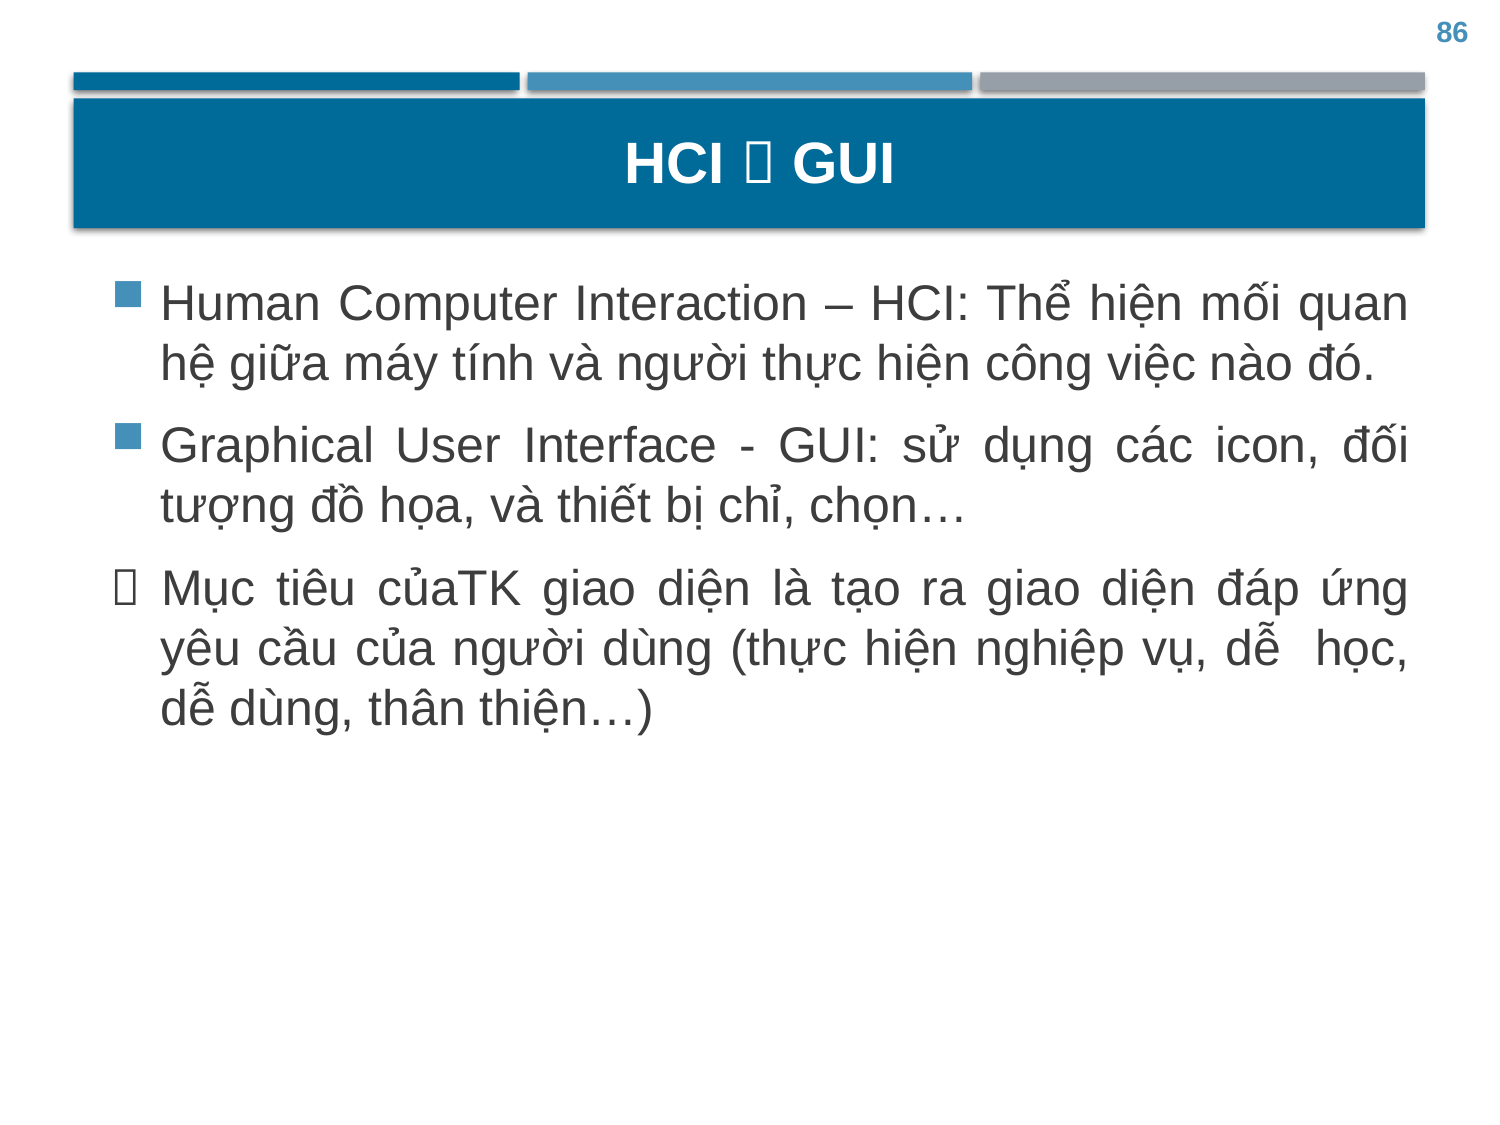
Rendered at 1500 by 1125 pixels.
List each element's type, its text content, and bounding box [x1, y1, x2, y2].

list Human Computer Interaction – HCI: Thể hiện mối quan hệ giữa máy tính và người thực hiện công việc nào đó. Graphical User Interface - GUI: sử dụng các icon, đối tượng đồ họa, và thiết bị chỉ, chọn…  Mục tiêu củaTK giao diện là tạo ra giao diện đáp ứng yêu cầu của người dùng (thực hiện nghiệp vụ, dễ học, dễ dùng, thân thiện…) [95, 262, 1425, 1066]
slide_number 86 [1404, 1, 1500, 62]
title HCI  GUI [95, 112, 1425, 203]
